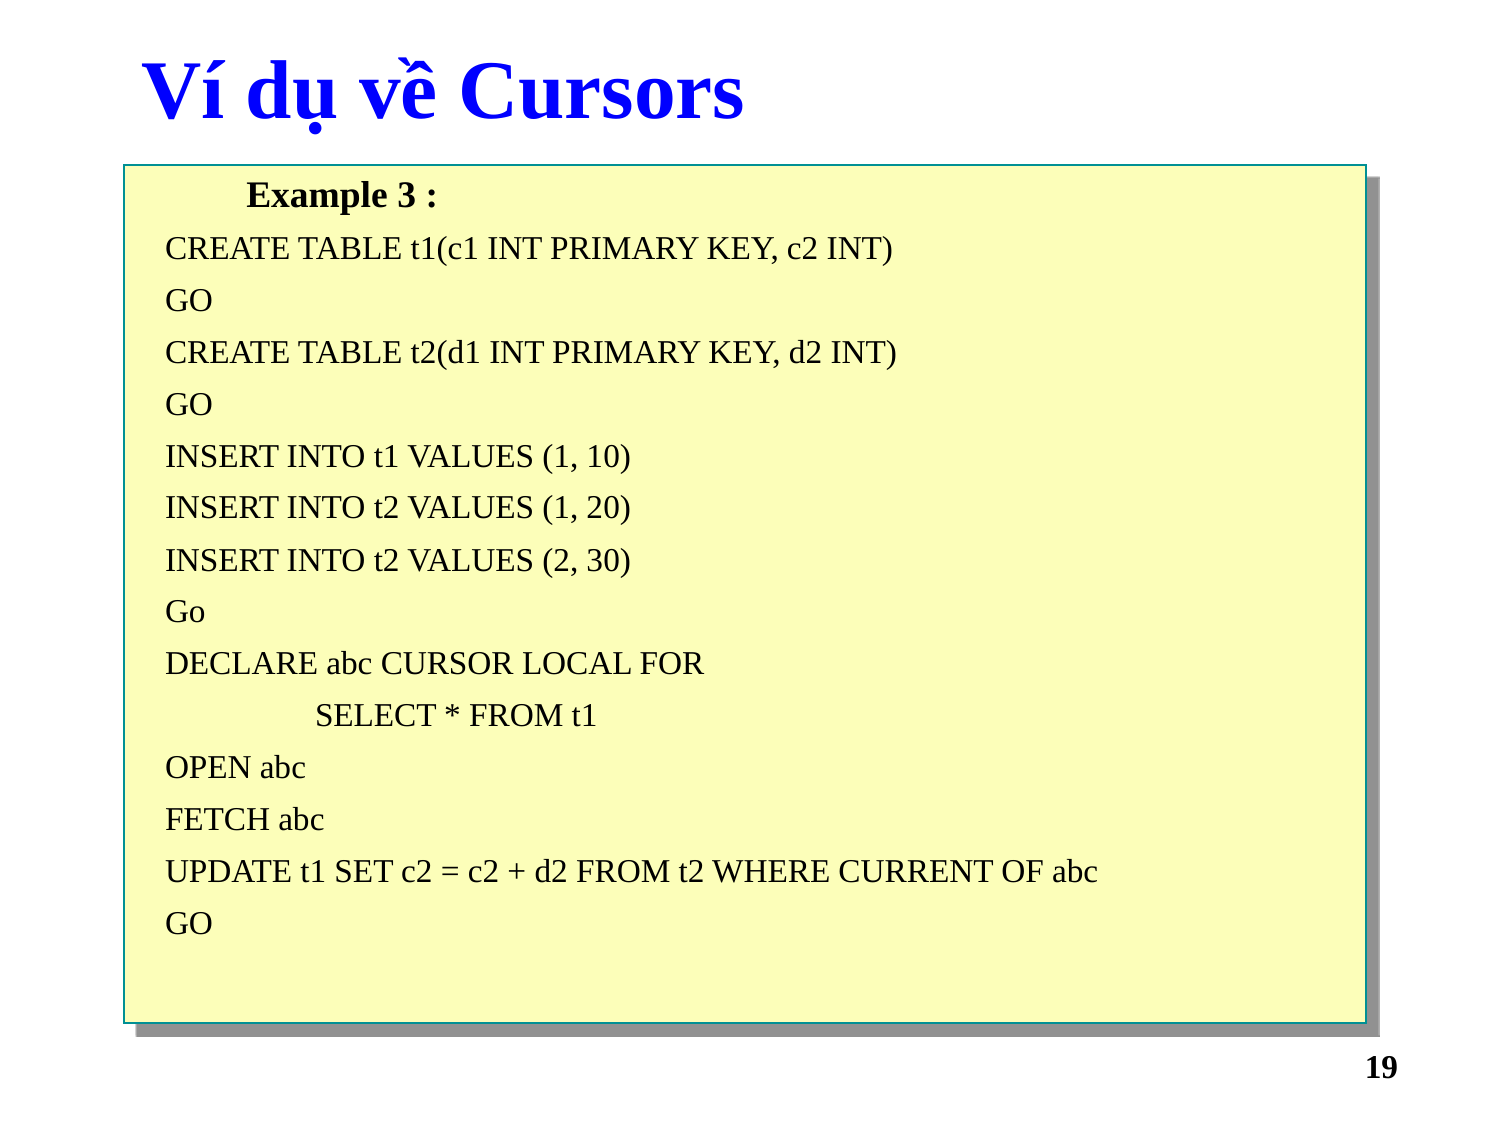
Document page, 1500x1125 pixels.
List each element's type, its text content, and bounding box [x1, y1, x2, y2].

list Example 3 : CREATE TABLE t1(c1 INT PRIMARY KEY, c2 INT) GO CREATE TABLE t2(d1 INT PRIMARY KEY, d2 INT) GO INSERT INTO t1 VALUES (1, 10) INSERT INTO t2 VALUES (1, 20) INSERT INTO t2 VALUES (2, 30) Go DECLARE abc CURSOR LOCAL FOR SELECT * FROM t1 OPEN abc FETCH abc UPDATE t1 SET c2 = c2 + d2 FROM t2 WHERE CURRENT OF abc GO [150, 174, 1353, 1013]
title Ví dụ về Cursors [106, 25, 1450, 164]
